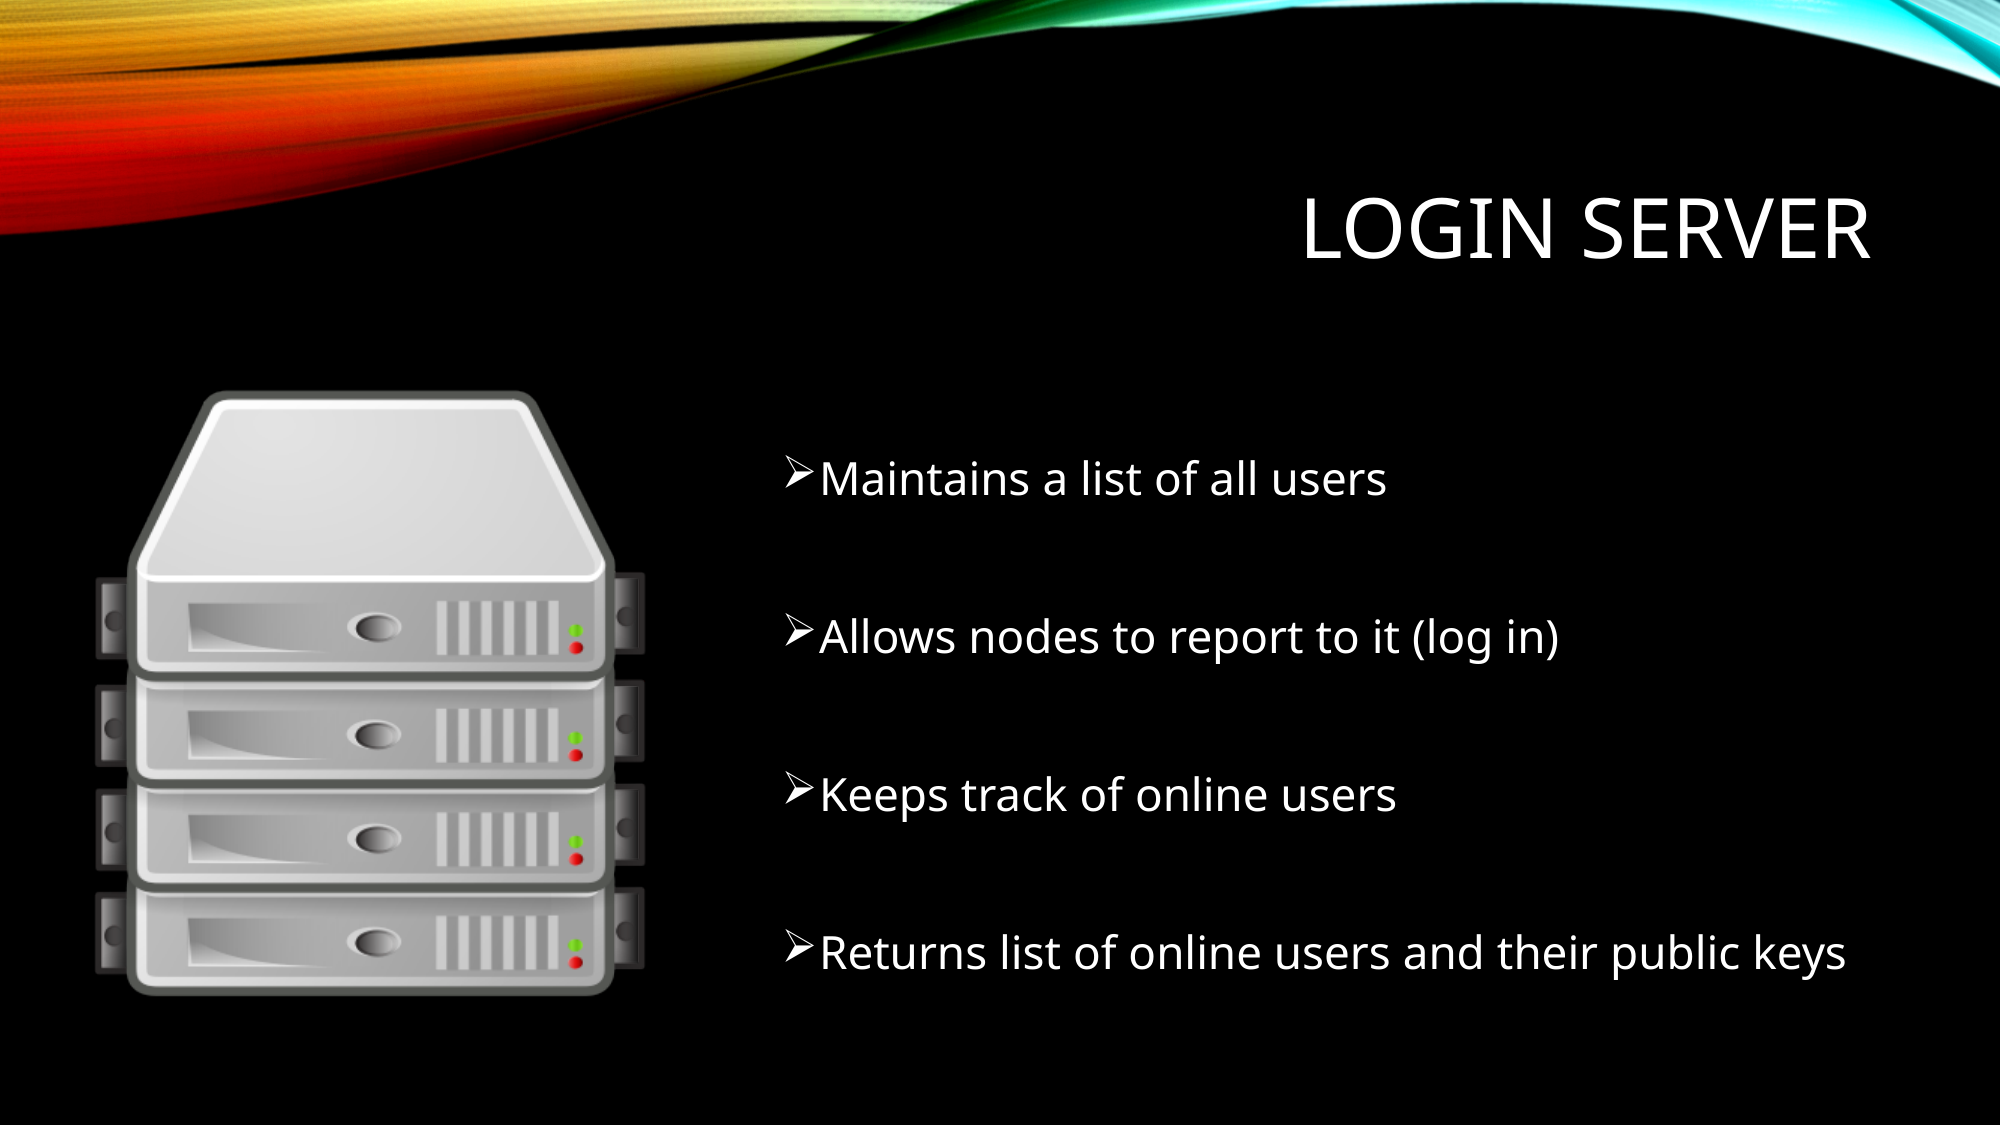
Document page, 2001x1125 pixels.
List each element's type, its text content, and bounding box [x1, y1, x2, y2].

list Maintains a list of all users Allows nodes to report to it (log in) Keeps track of online users Returns list of online users and their public keys [766, 360, 1888, 1021]
title Login server [766, 125, 1888, 338]
picture [0, 0, 2000, 237]
picture [71, 270, 671, 1125]
